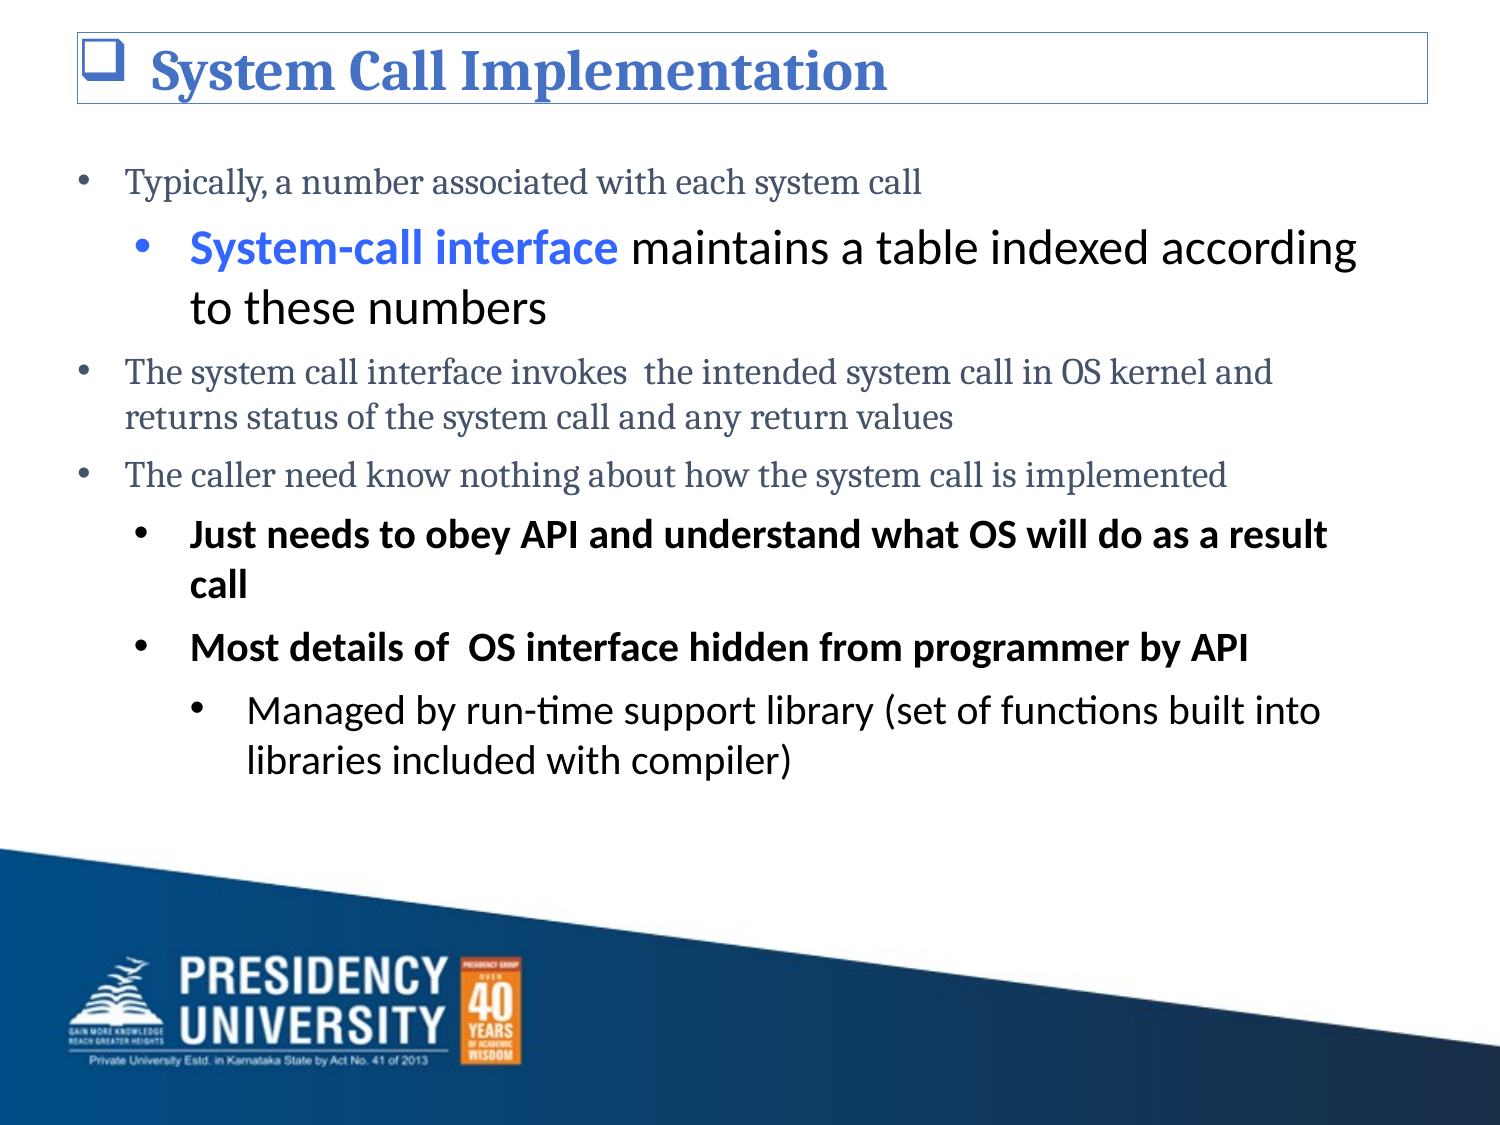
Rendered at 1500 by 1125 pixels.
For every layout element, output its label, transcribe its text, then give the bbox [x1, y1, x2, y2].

picture [0, 848, 1500, 1125]
list Typically, a number associated with each system call System-call interface maintains a table indexed according to these numbers The system call interface invokes the intended system call in OS kernel and returns status of the system call and any return values The caller need know nothing about how the system call is implemented Just needs to obey API and understand what OS will do as a result call Most details of OS interface hidden from programmer by API Managed by run-time support library (set of functions built into libraries included with compiler) [77, 157, 1393, 789]
title System Call Implementation [77, 32, 1428, 104]
